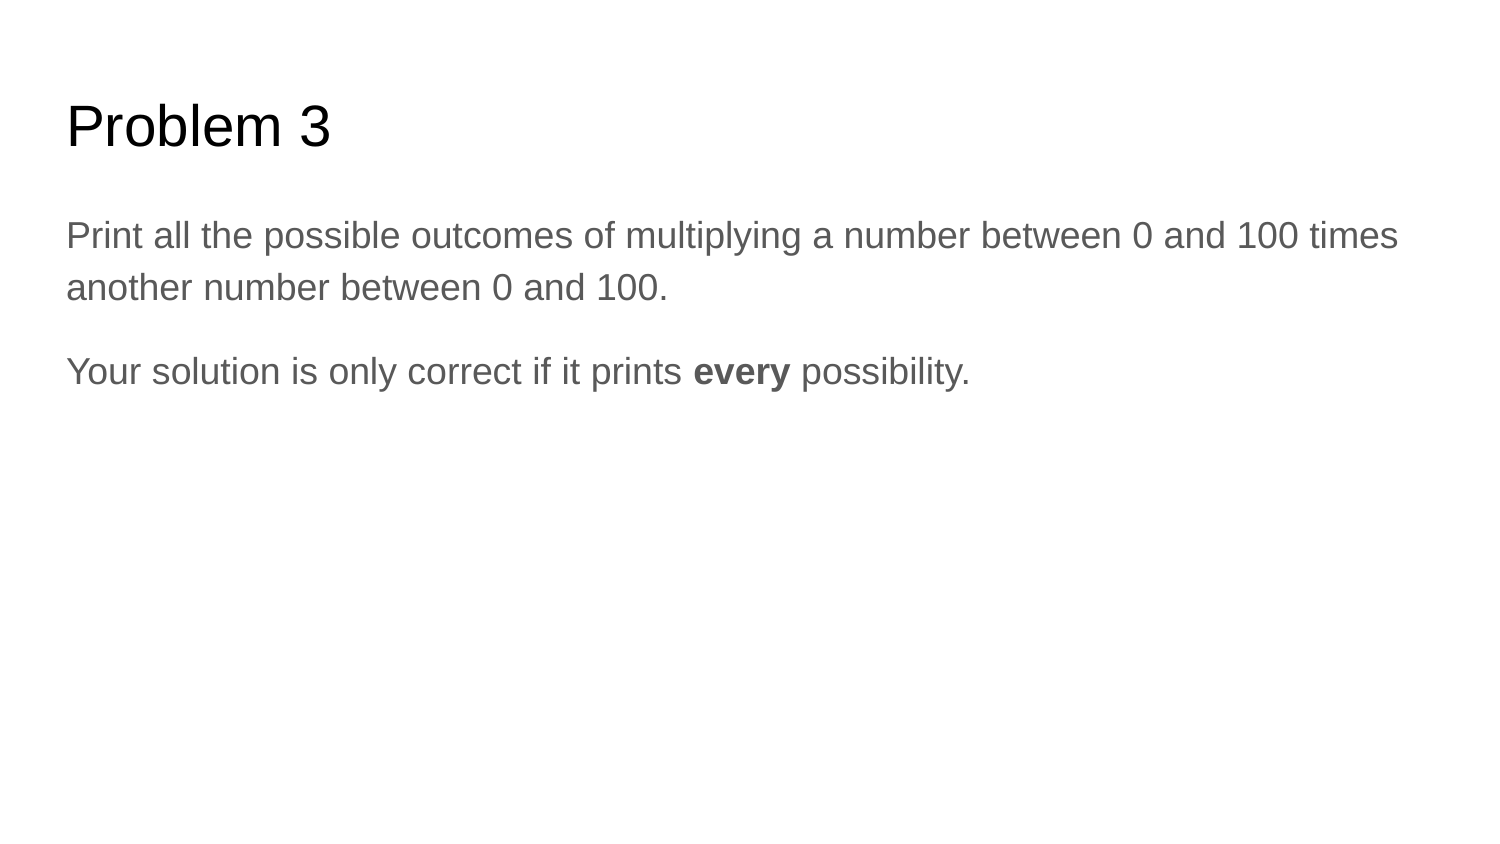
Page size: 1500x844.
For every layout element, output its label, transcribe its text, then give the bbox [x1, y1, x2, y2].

list Print all the possible outcomes of multiplying a number between 0 and 100 times another number between 0 and 100. Your solution is only correct if it prints every possibility. [51, 189, 1449, 750]
title Problem 3 [51, 72, 1449, 167]
